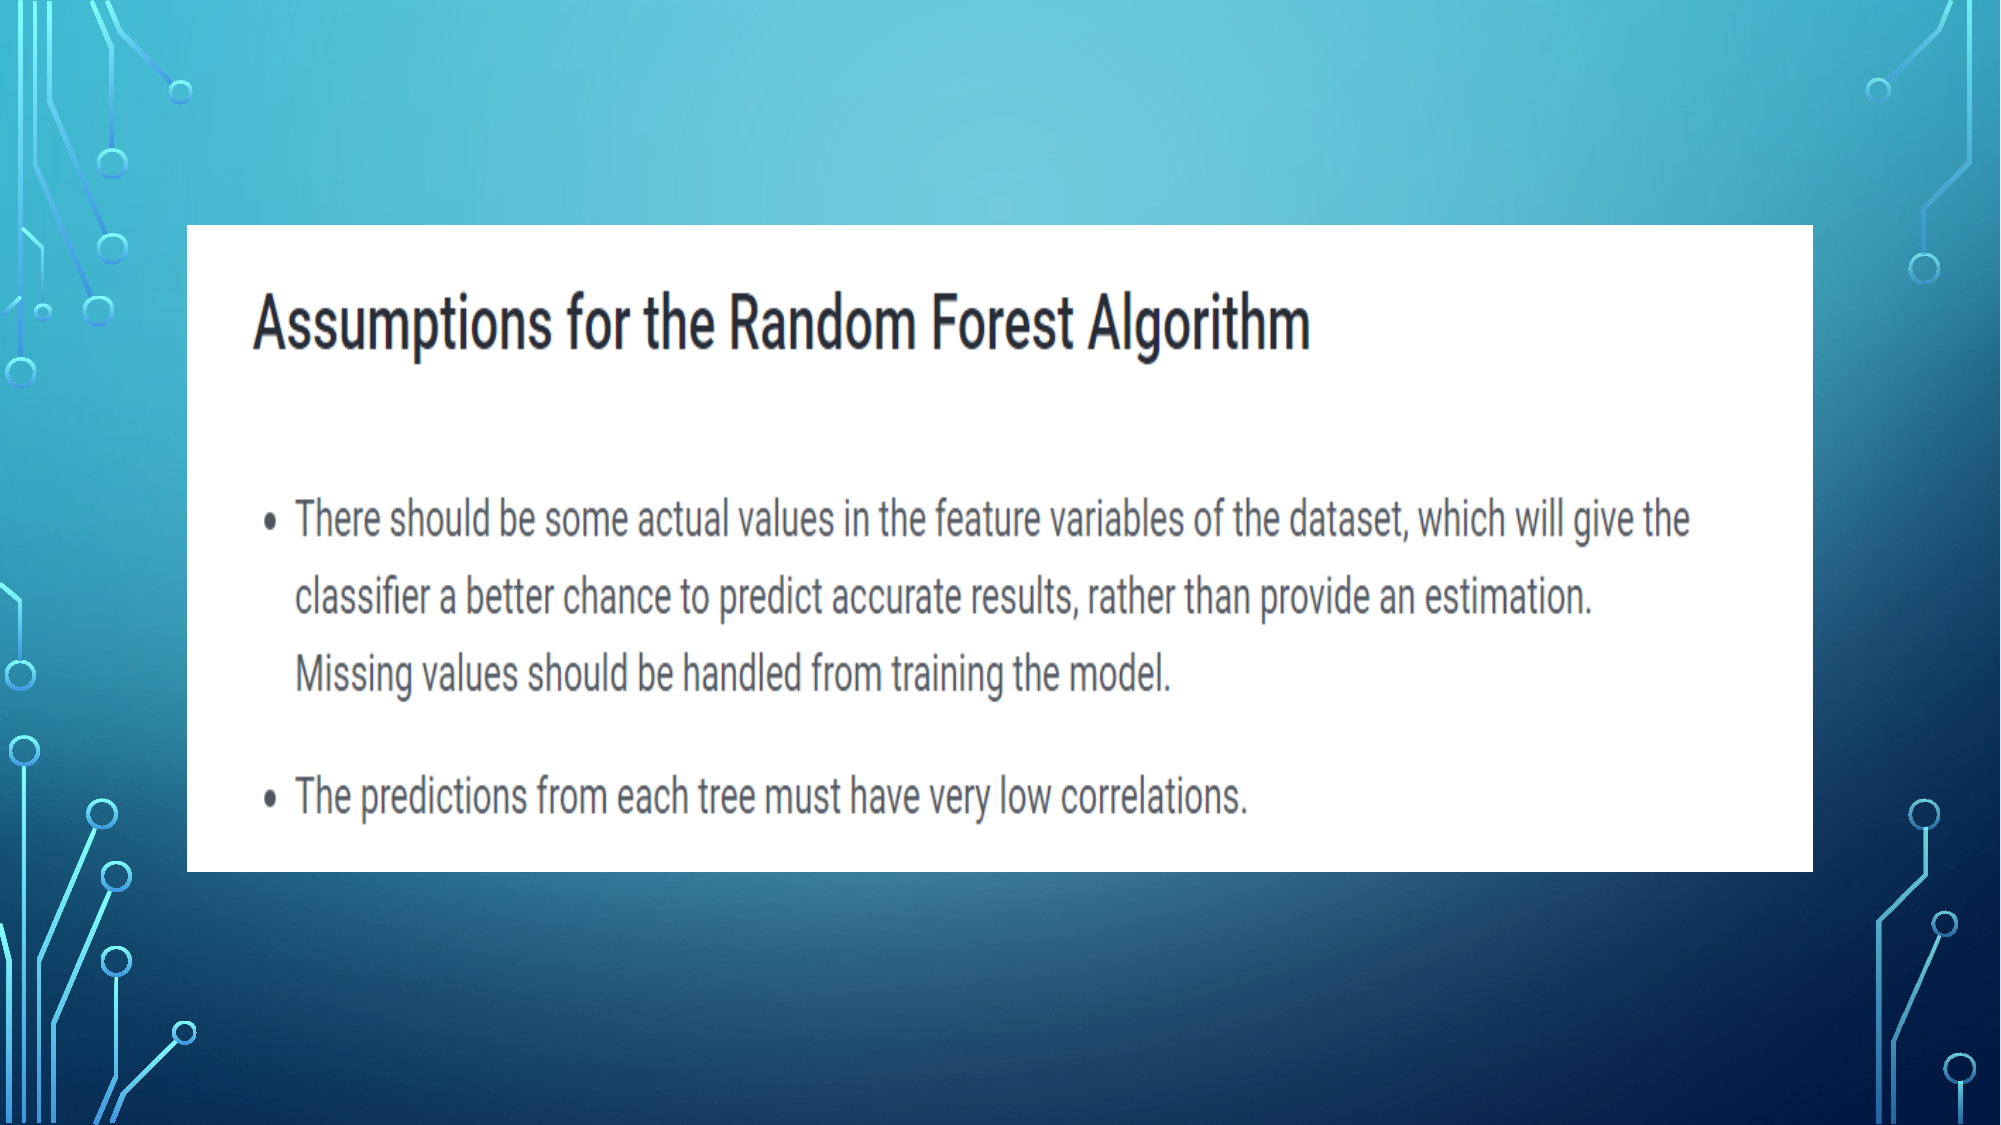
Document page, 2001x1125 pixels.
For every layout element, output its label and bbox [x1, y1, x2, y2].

list [186, 225, 1813, 873]
